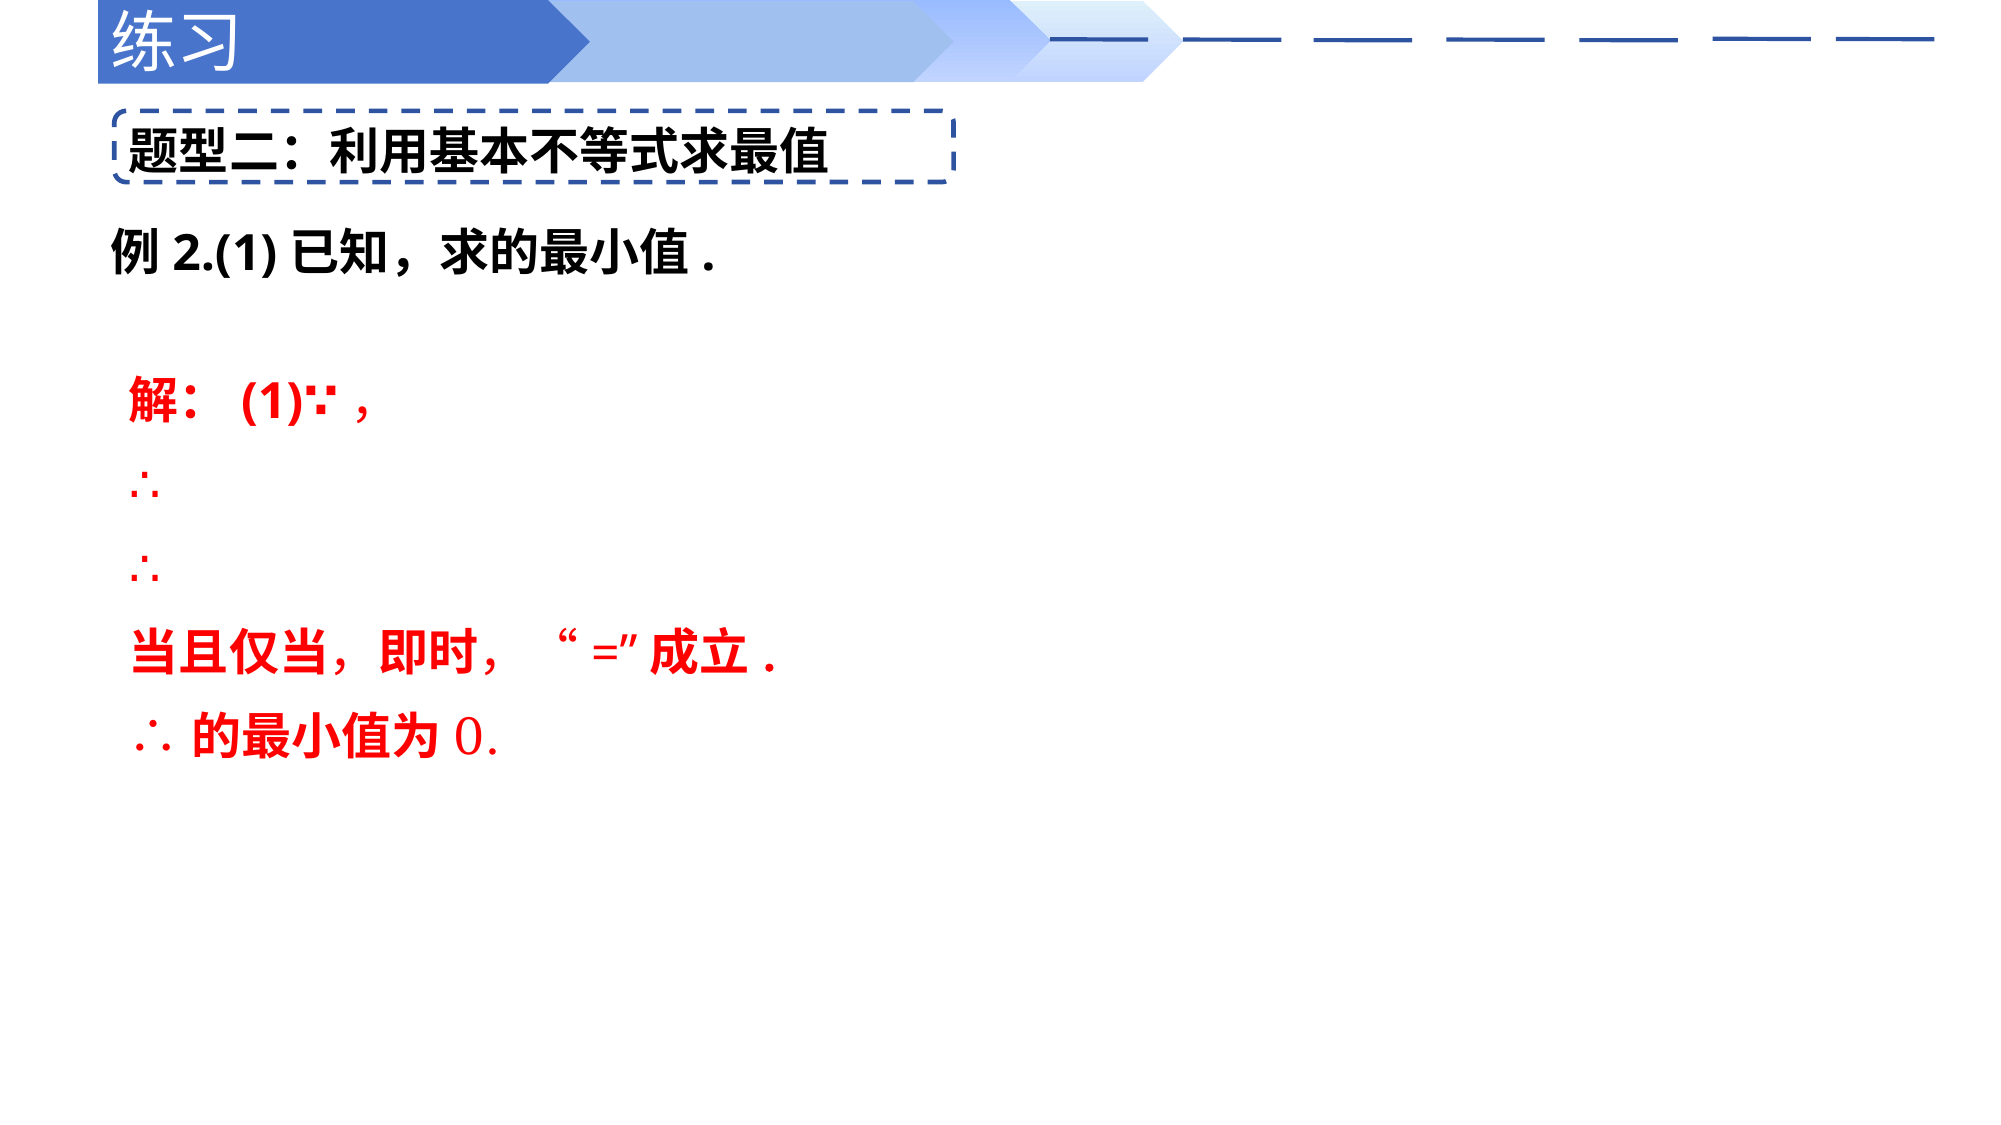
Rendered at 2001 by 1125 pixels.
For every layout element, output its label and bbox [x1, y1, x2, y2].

text_box [113, 110, 1223, 188]
text_box [94, 0, 1935, 89]
